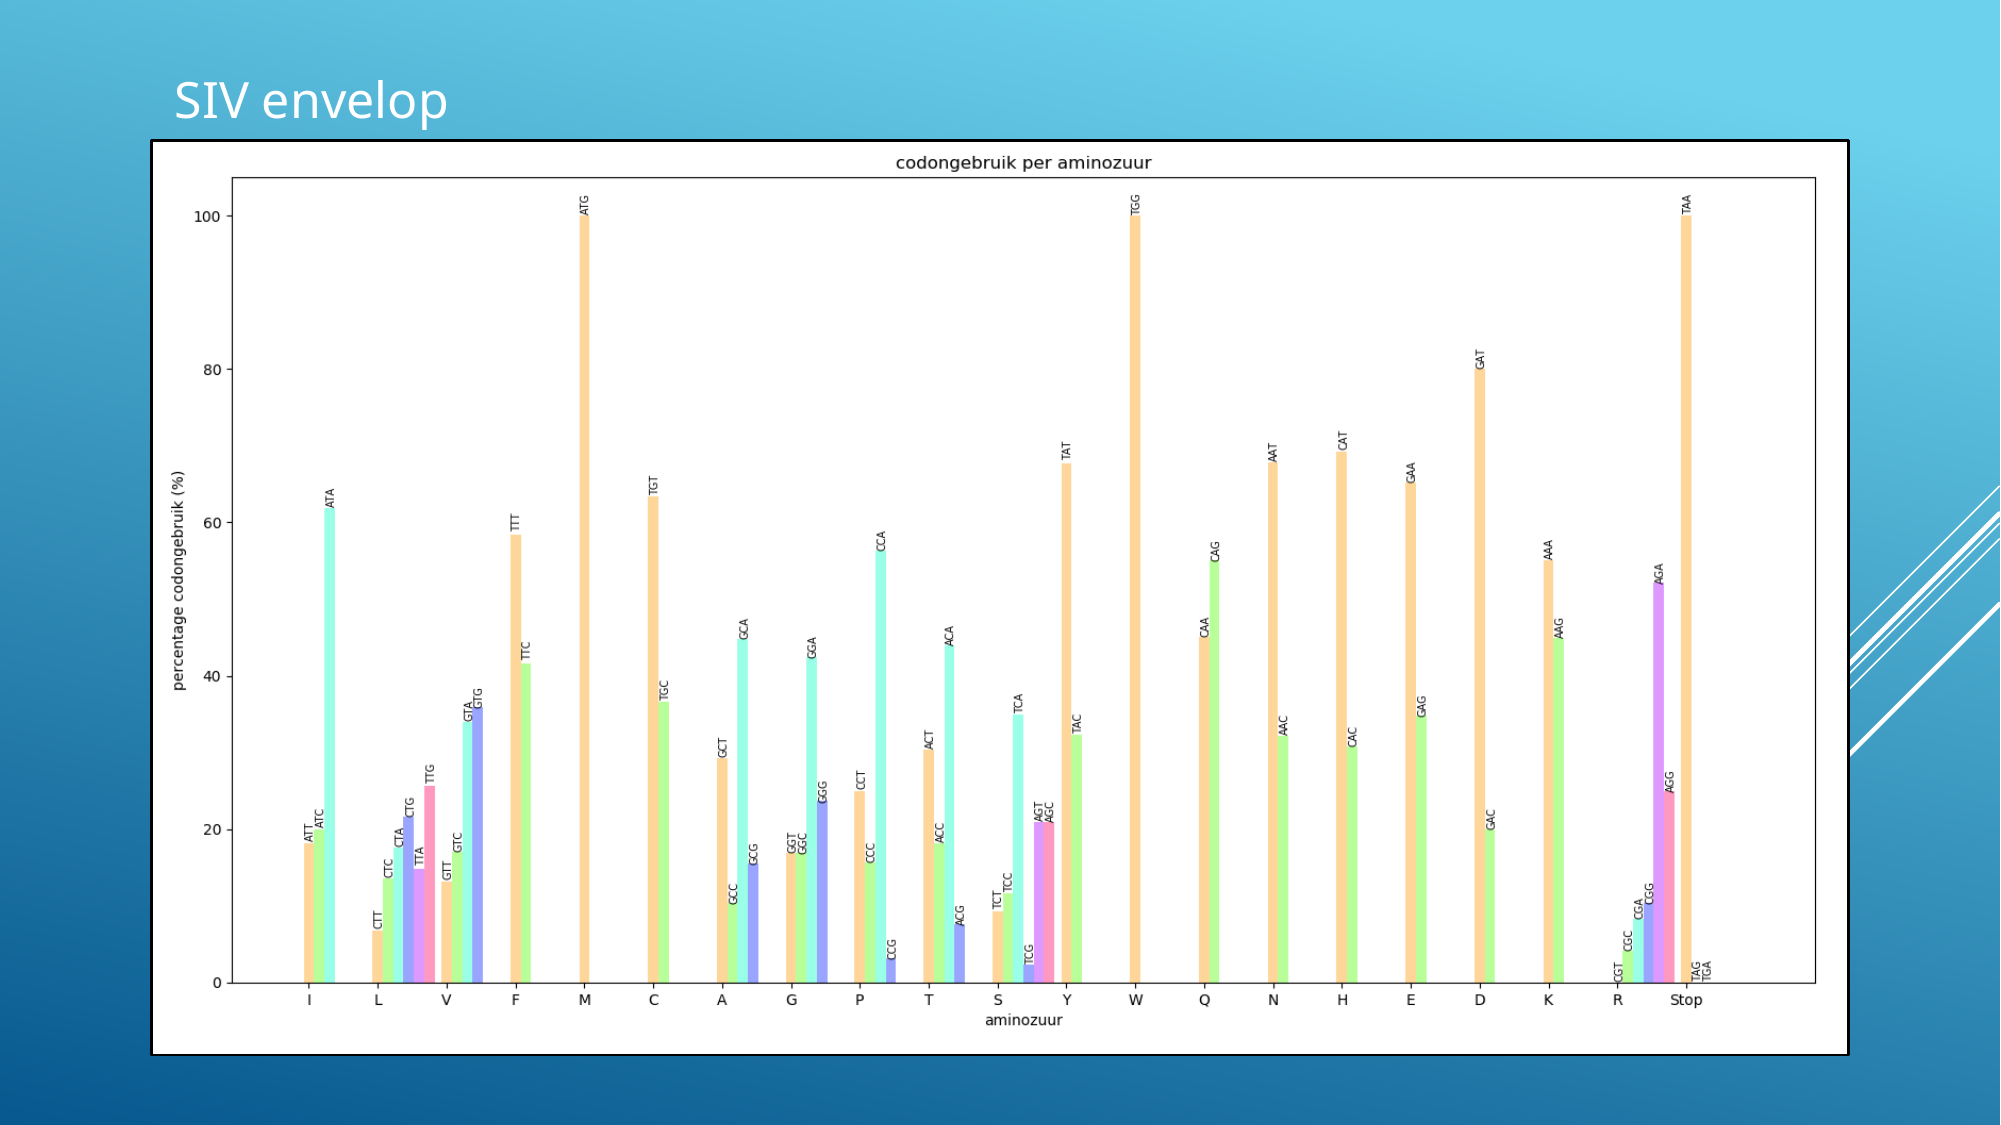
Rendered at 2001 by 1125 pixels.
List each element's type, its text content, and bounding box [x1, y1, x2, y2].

picture [152, 141, 1848, 1054]
text_box SIV envelop [159, 61, 464, 136]
